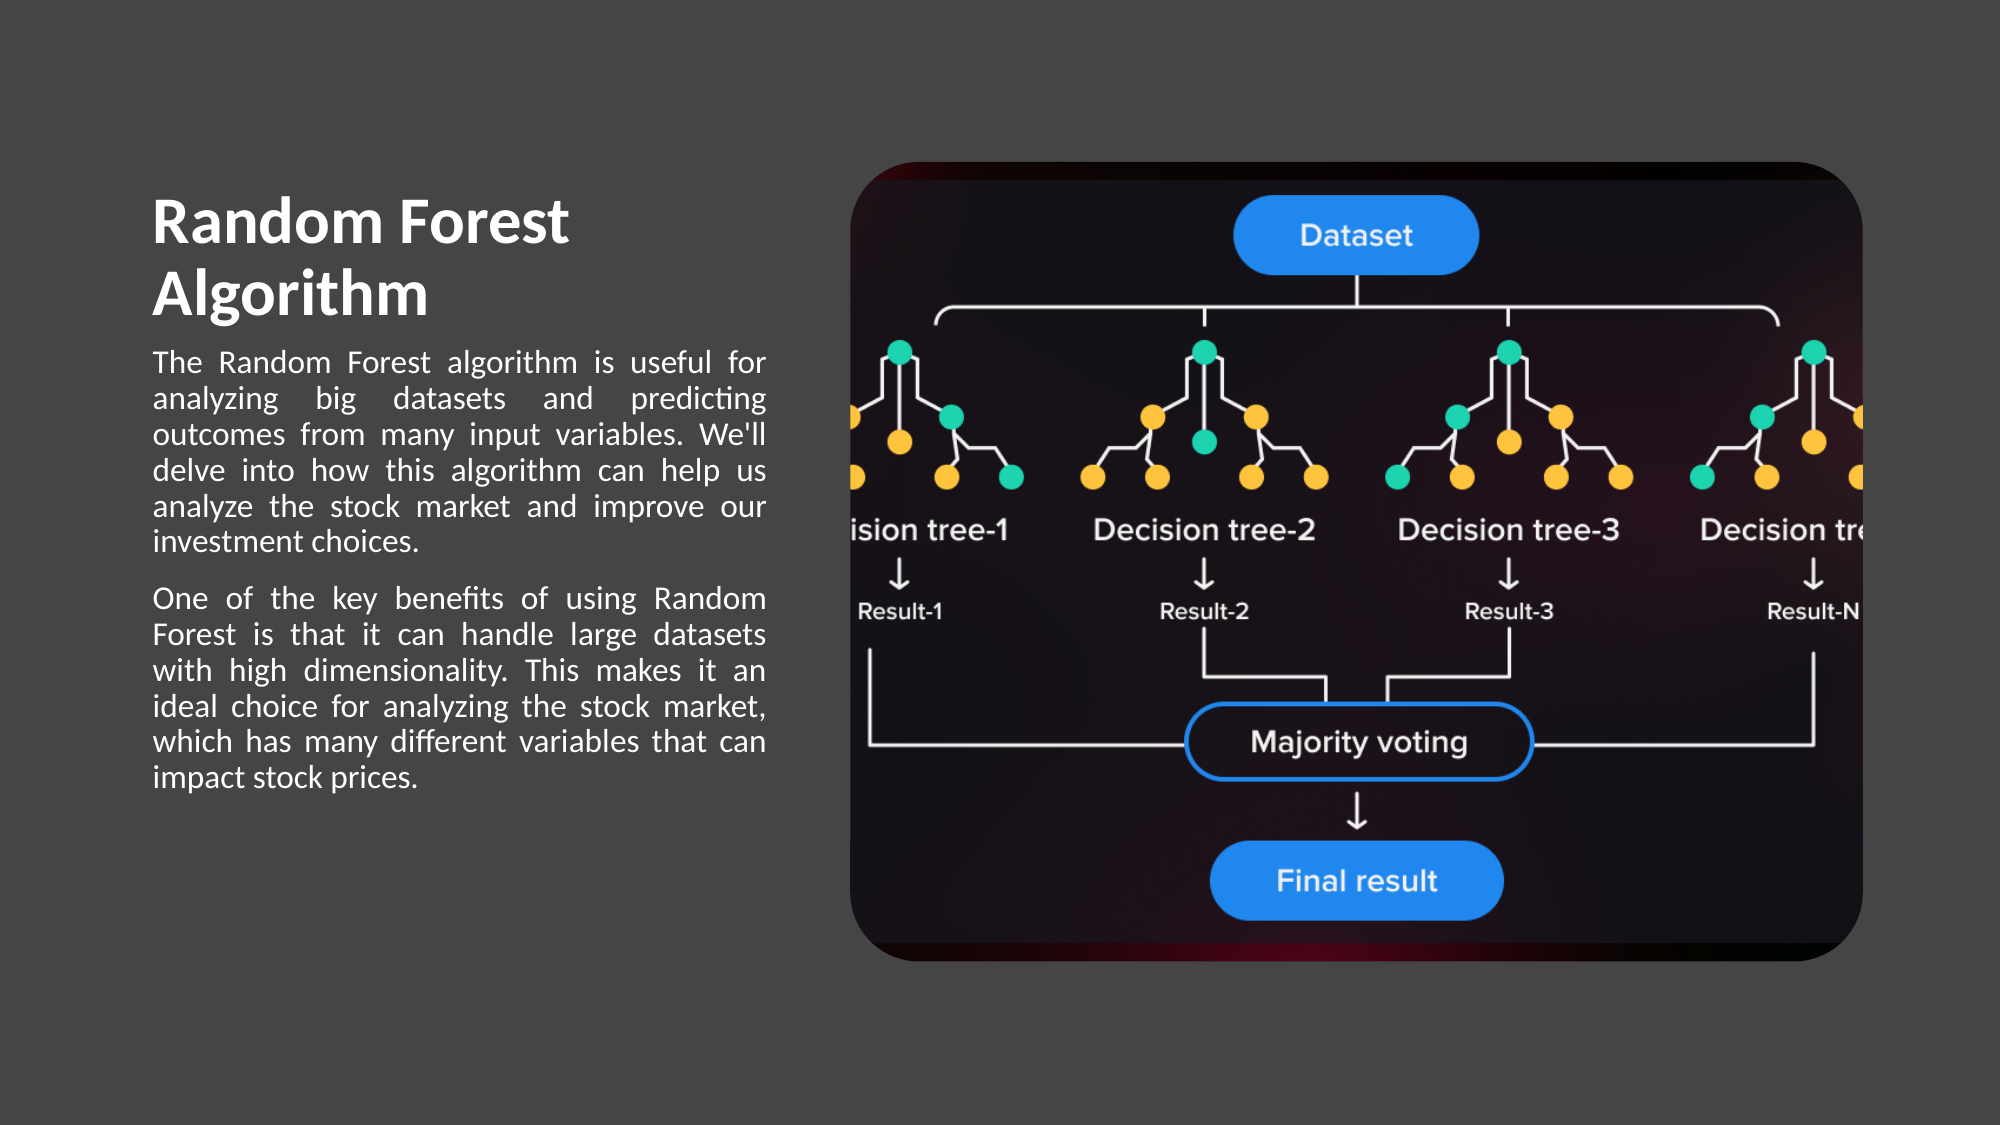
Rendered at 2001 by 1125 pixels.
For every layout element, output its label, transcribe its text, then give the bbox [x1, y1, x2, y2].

picture [850, 161, 1863, 962]
title Random Forest Algorithm [137, 75, 783, 337]
list The Random Forest algorithm is useful for analyzing big datasets and predicting outcomes from many input variables. We'll delve into how this algorithm can help us analyze the stock market and improve our investment choices. One of the key benefits of using Random Forest is that it can handle large datasets with high dimensionality. This makes it an ideal choice for analyzing the stock market, which has many different variables that can impact stock prices. [137, 337, 783, 963]
